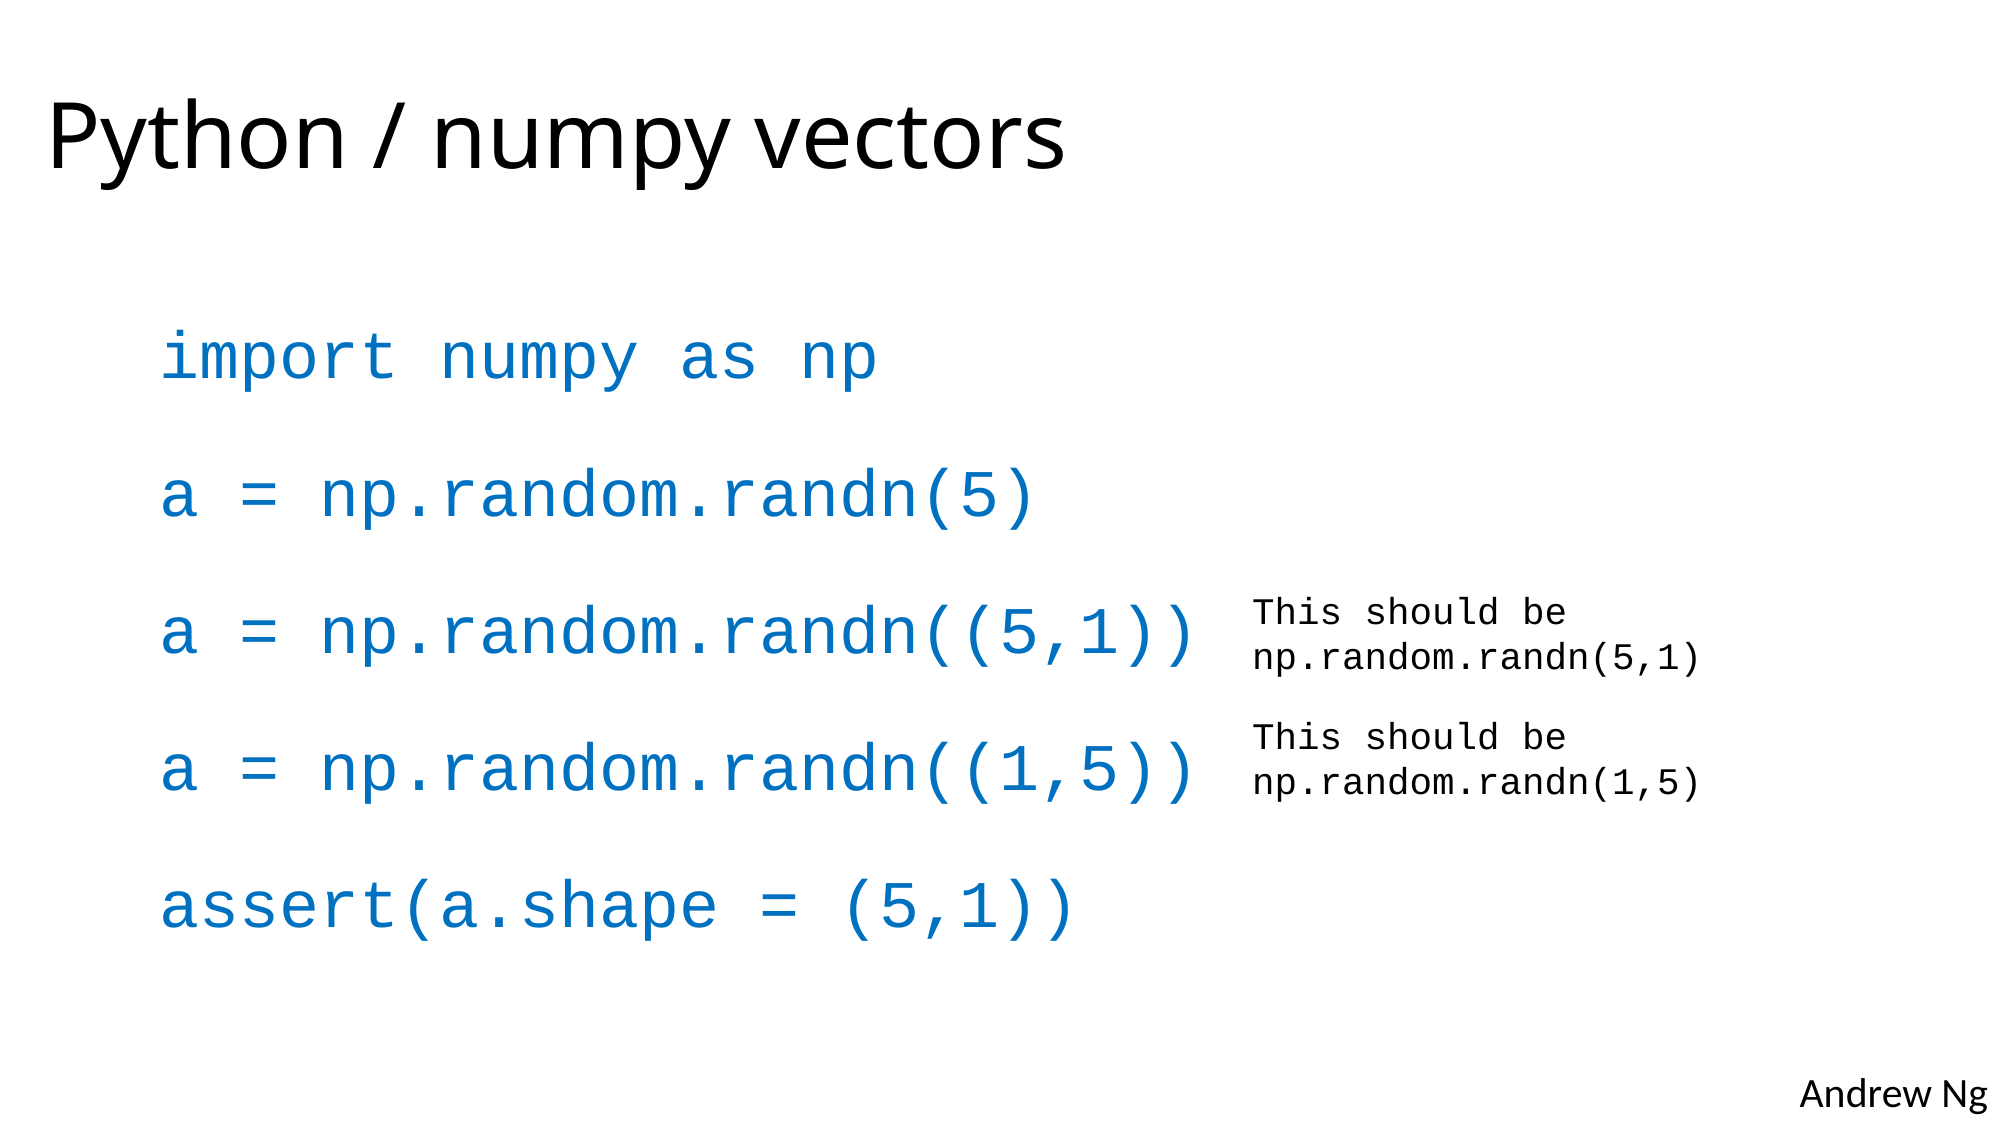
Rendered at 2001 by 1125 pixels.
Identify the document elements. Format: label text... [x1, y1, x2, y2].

text_box a = np.random.randn((5,1)) [144, 579, 1237, 674]
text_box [144, 304, 1668, 538]
text_box assert(a.shape = (5,1)) [144, 853, 1528, 949]
text_box This should be np.random.randn(5,1) [1237, 579, 1718, 684]
title Python / numpy vectors [30, 29, 1755, 248]
text_box This should be np.random.randn(1,5) [1237, 704, 1718, 810]
text_box a = np.random.randn((1,5)) [144, 716, 1703, 812]
